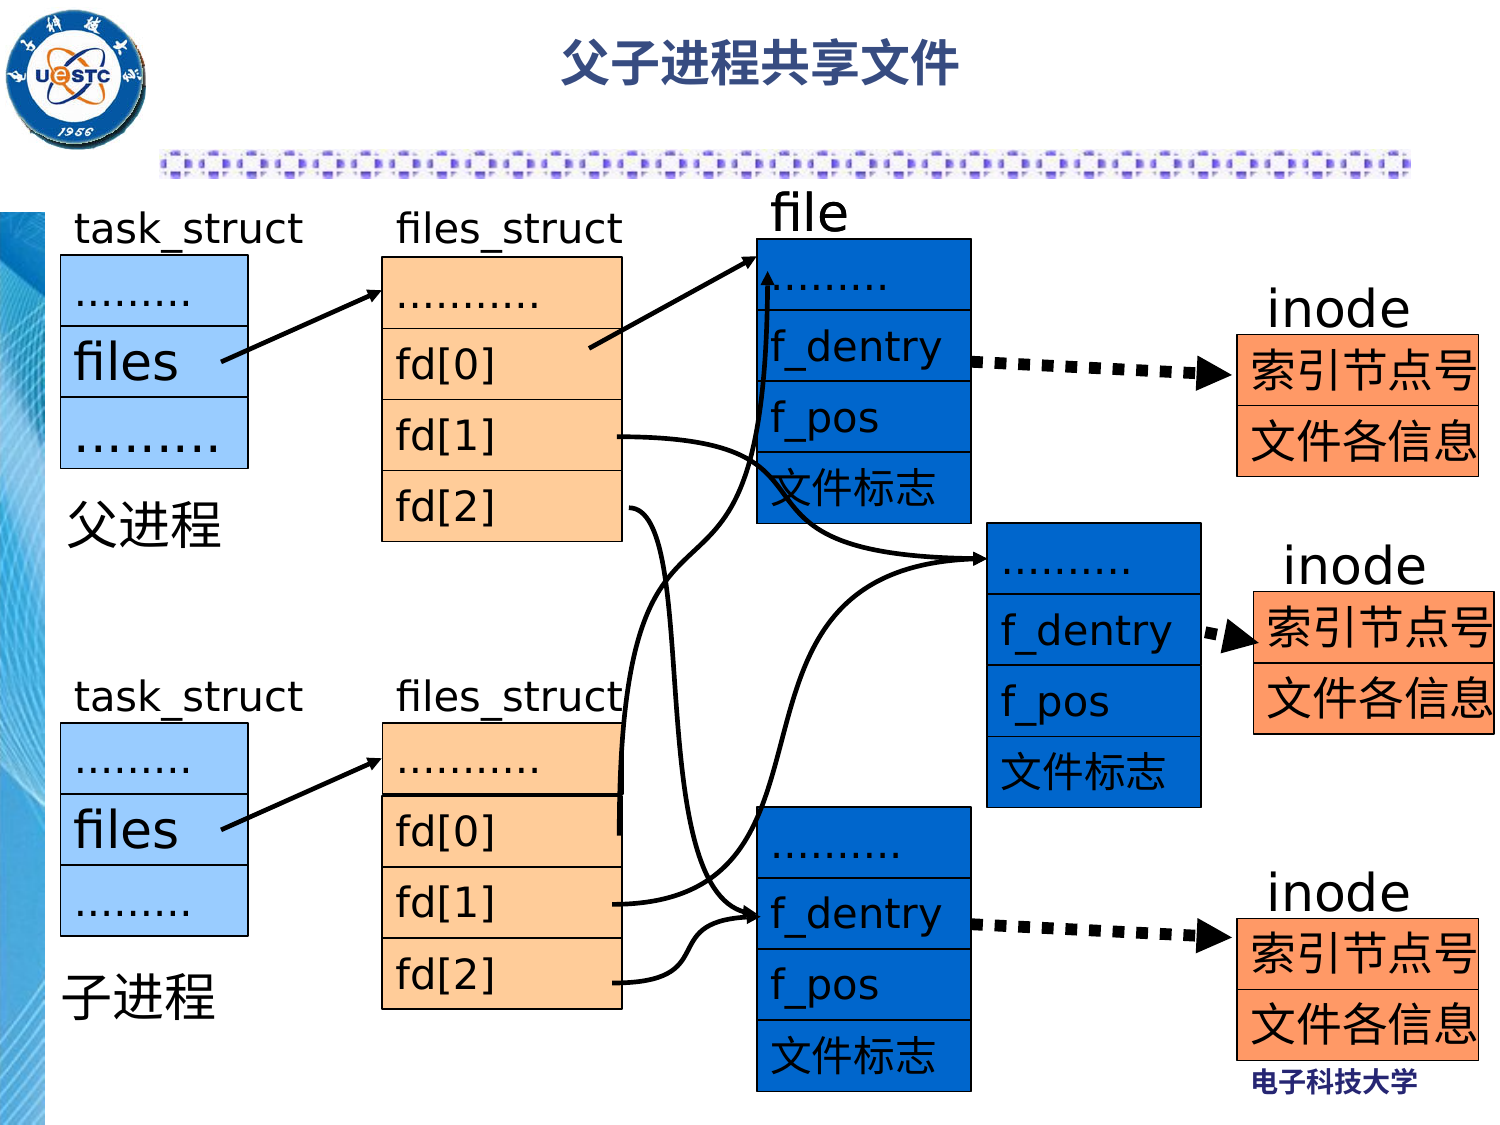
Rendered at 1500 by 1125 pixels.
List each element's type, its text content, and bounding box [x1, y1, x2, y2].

text_box file [756, 185, 972, 240]
text_box ......... [60, 722, 248, 793]
text_box f_pos [768, 382, 972, 436]
text_box ........... [381, 257, 623, 328]
text_box fd[0] [381, 796, 612, 867]
text_box files [60, 326, 248, 397]
text_box ......... [756, 240, 972, 310]
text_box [489, 646, 896, 775]
text_box fd[1] [381, 399, 619, 470]
text_box 文件各信息 [1237, 989, 1479, 1061]
text_box f_dentry [988, 594, 1202, 666]
text_box 文件各信息 [1237, 405, 1479, 477]
text_box 文件标志 [988, 736, 1202, 808]
text_box f_dentry [768, 310, 972, 382]
text_box ......... [60, 397, 248, 469]
text_box f_pos [988, 666, 1202, 736]
text_box ........... [382, 724, 612, 794]
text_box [612, 916, 761, 983]
text_box [1239, 634, 1259, 647]
title 父子进程共享文件 [159, 31, 1362, 122]
text_box [221, 757, 382, 830]
picture [5, 0, 146, 150]
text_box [616, 436, 988, 558]
text_box f_dentry [756, 905, 972, 950]
text_box 父进程 [53, 487, 322, 563]
text_box task_struct [60, 669, 248, 722]
text_box [221, 289, 382, 363]
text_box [612, 558, 988, 905]
text_box 子进程 [46, 958, 315, 1034]
text_box [1219, 930, 1233, 944]
text_box files [60, 793, 248, 865]
picture [0, 212, 45, 1125]
text_box 索引节点号 [1237, 918, 1479, 989]
text_box [382, 201, 623, 256]
text_box inode [1253, 281, 1468, 335]
text_box fd[1] [381, 867, 623, 938]
text_box ......... [60, 255, 248, 326]
text_box task_struct [60, 201, 248, 255]
text_box 索引节点号 [1237, 334, 1479, 405]
text_box files_struct [382, 669, 489, 724]
text_box fd[0] [381, 328, 619, 399]
text_box inode [1269, 538, 1484, 592]
text_box 文件标志 [756, 1020, 972, 1092]
text_box [729, 256, 756, 271]
text_box ......... [60, 865, 248, 937]
picture [159, 149, 1411, 179]
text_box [619, 271, 768, 436]
text_box f_pos [756, 950, 972, 1020]
text_box 文件各信息 [1253, 662, 1495, 734]
text_box inode [1253, 865, 1468, 919]
text_box fd[2] [381, 938, 623, 1010]
text_box .......... [988, 523, 1202, 594]
text_box 索引节点号 [1253, 591, 1495, 662]
text_box [1219, 368, 1233, 381]
text_box fd[2] [381, 470, 616, 542]
